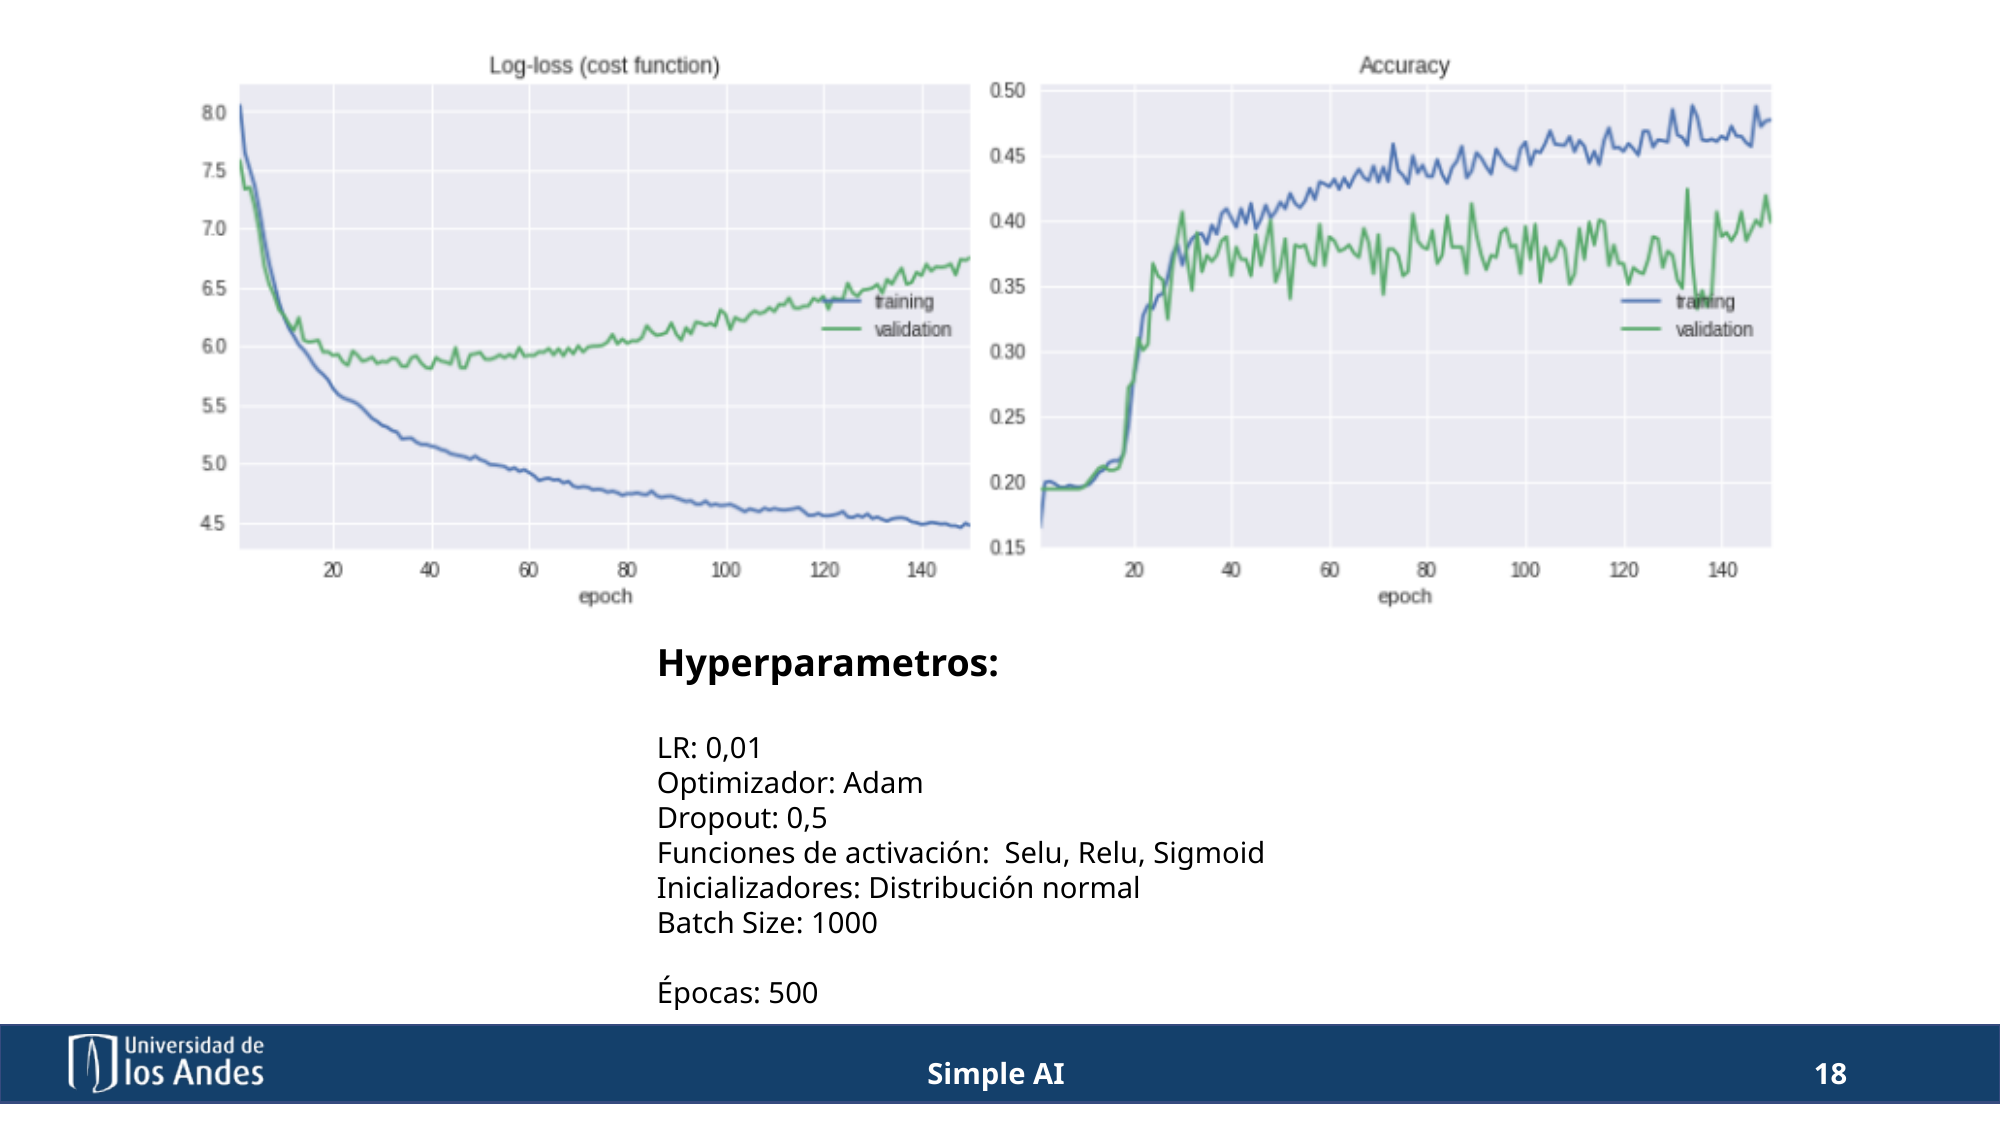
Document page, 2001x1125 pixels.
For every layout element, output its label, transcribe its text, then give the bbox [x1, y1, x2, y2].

text_box 18 [1412, 1042, 1863, 1103]
picture [68, 1034, 265, 1094]
text_box [0, 1024, 2000, 1104]
text_box Simple AI [662, 1097, 1338, 1103]
picture [182, 38, 1818, 632]
text_box Hyperparametros: LR: 0,01 Optimizador: Adam Dropout: 0,5 Funciones de activación: Selu, Relu, Sigmoid Inicializadores: Distribución normal Batch Size: 1000 Épocas: 500 [642, 632, 1338, 1097]
